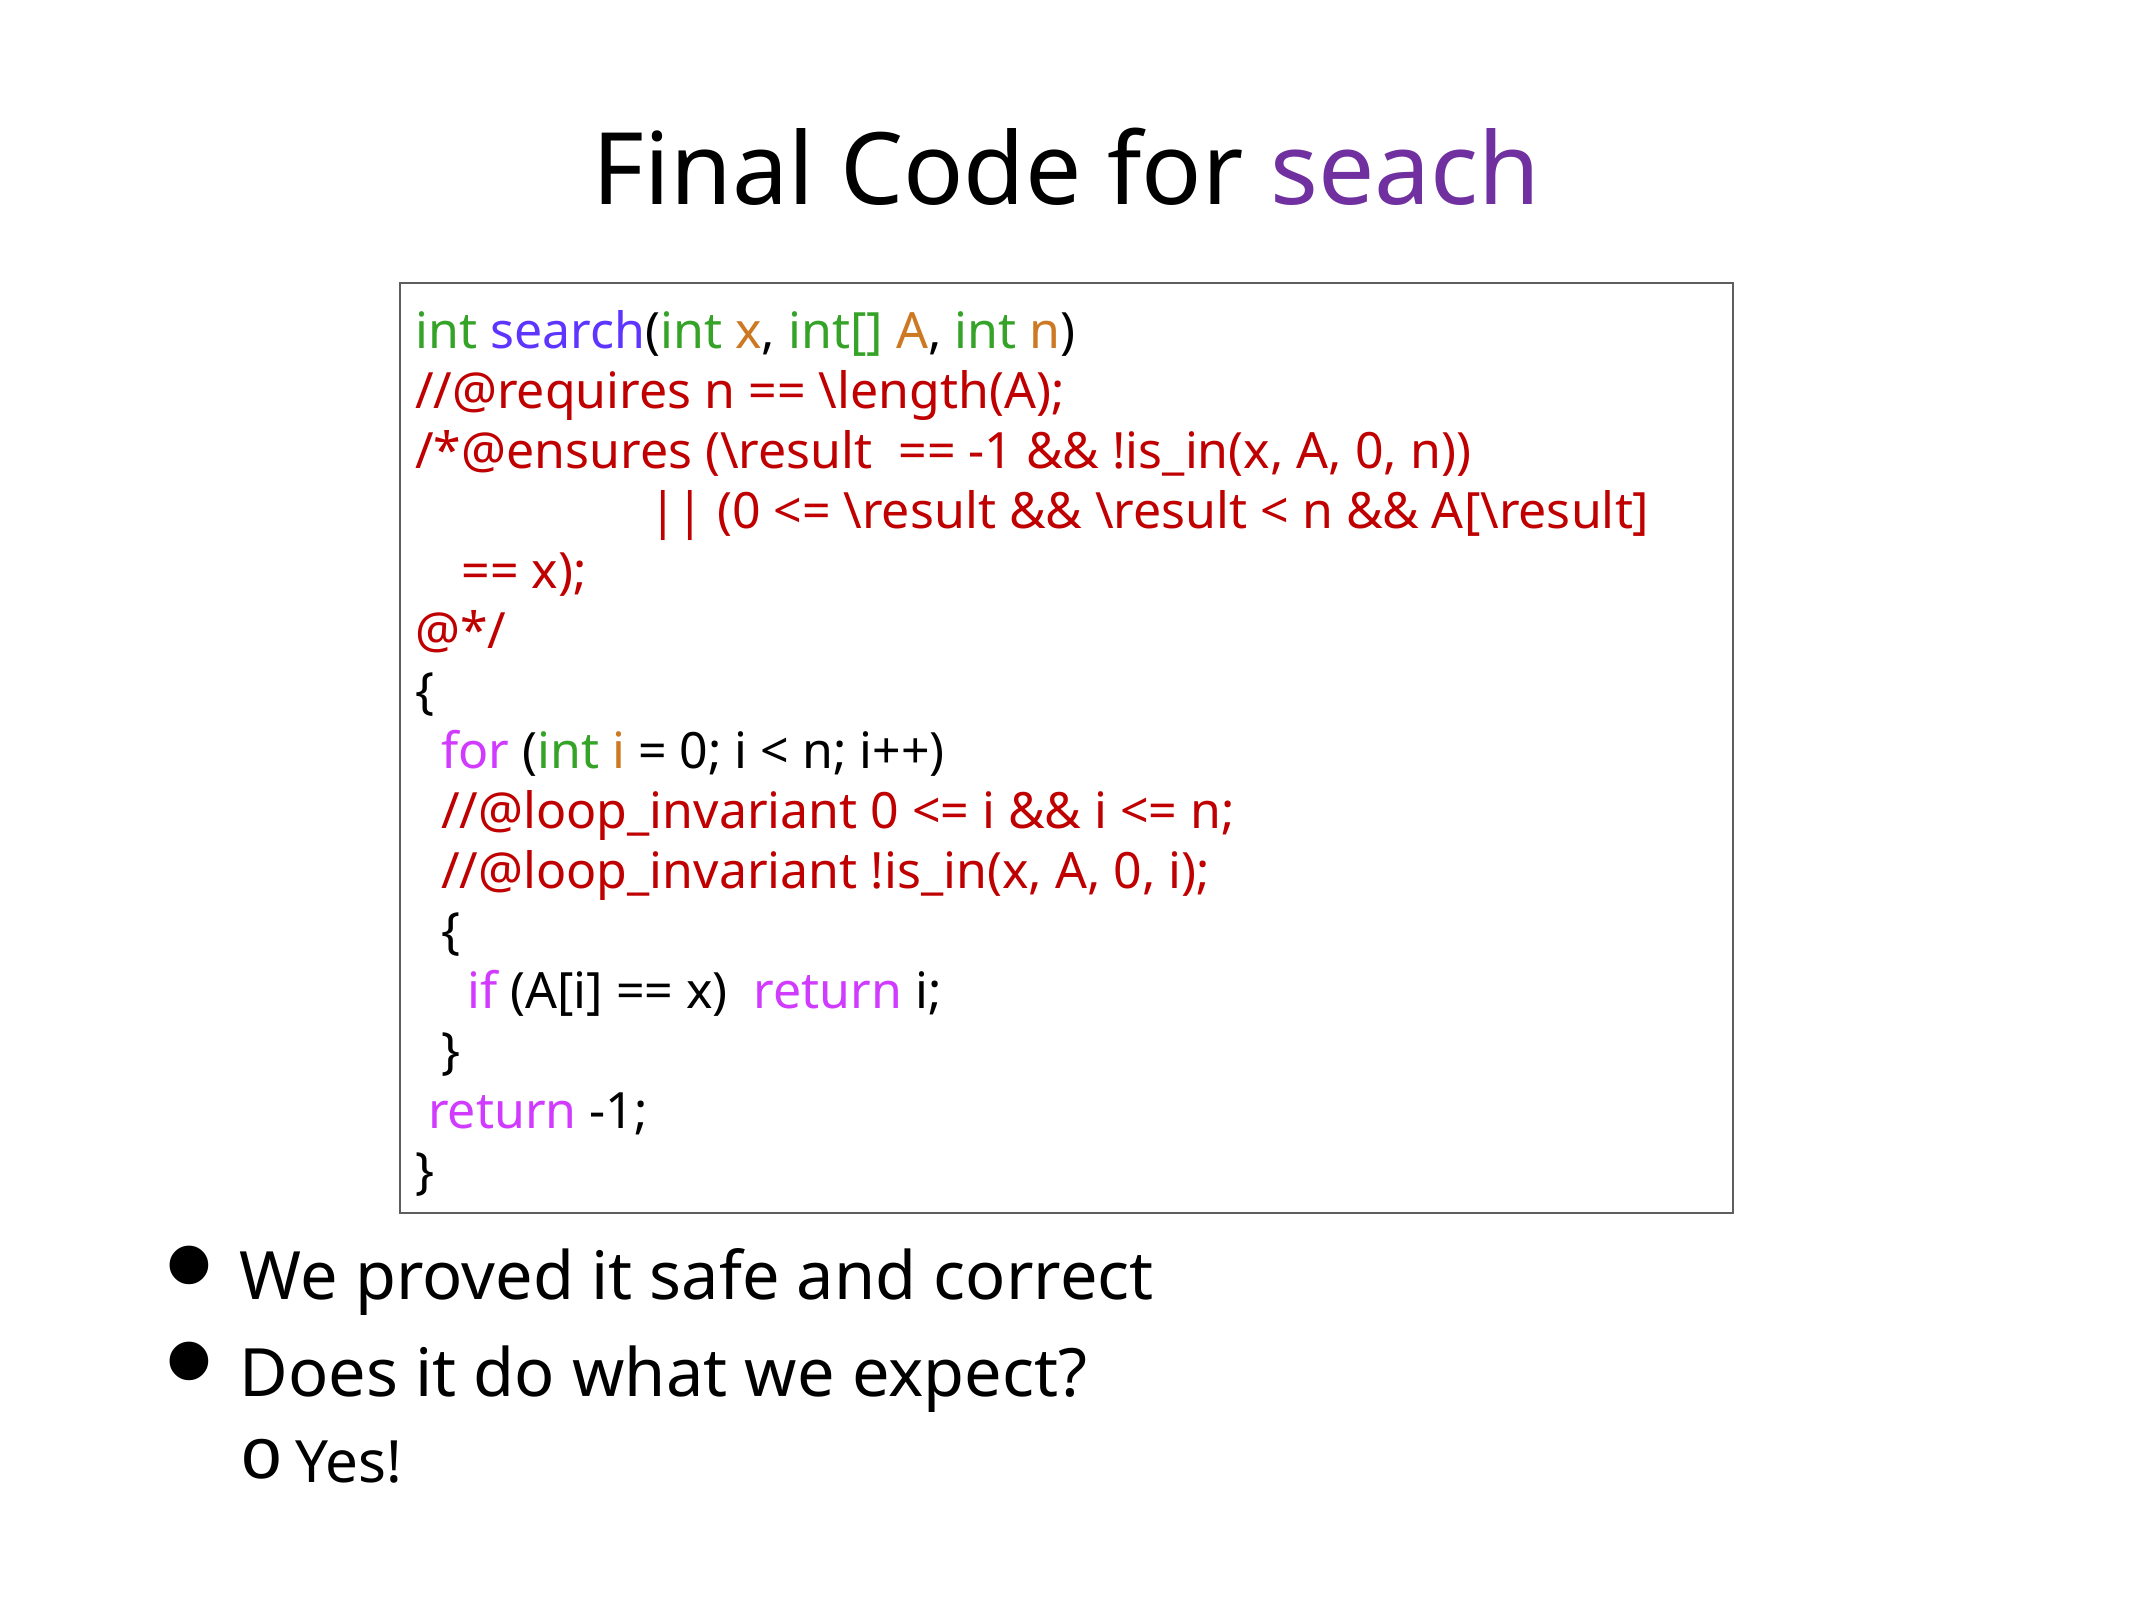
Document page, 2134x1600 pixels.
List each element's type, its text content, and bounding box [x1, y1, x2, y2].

title Final Code for seach [155, 41, 1978, 289]
list We proved it safe and correct Does it do what we expect? Yes! [155, 1224, 1955, 1526]
text_box int search(int x, int[] A, int n) //@requires n == \length(A); /*@ensures (\result == -1 && !is_in(x, A, 0, n)) || (0 <= \result && \result < n && A[\result] == x); @*/ { for (int i = 0; i < n; i++) //@loop_invariant 0 <= i && i <= n; //@loop_invariant !is_in(x, A, 0, i); { if (A[i] == x) return i; } return -1; } [400, 283, 1733, 1214]
